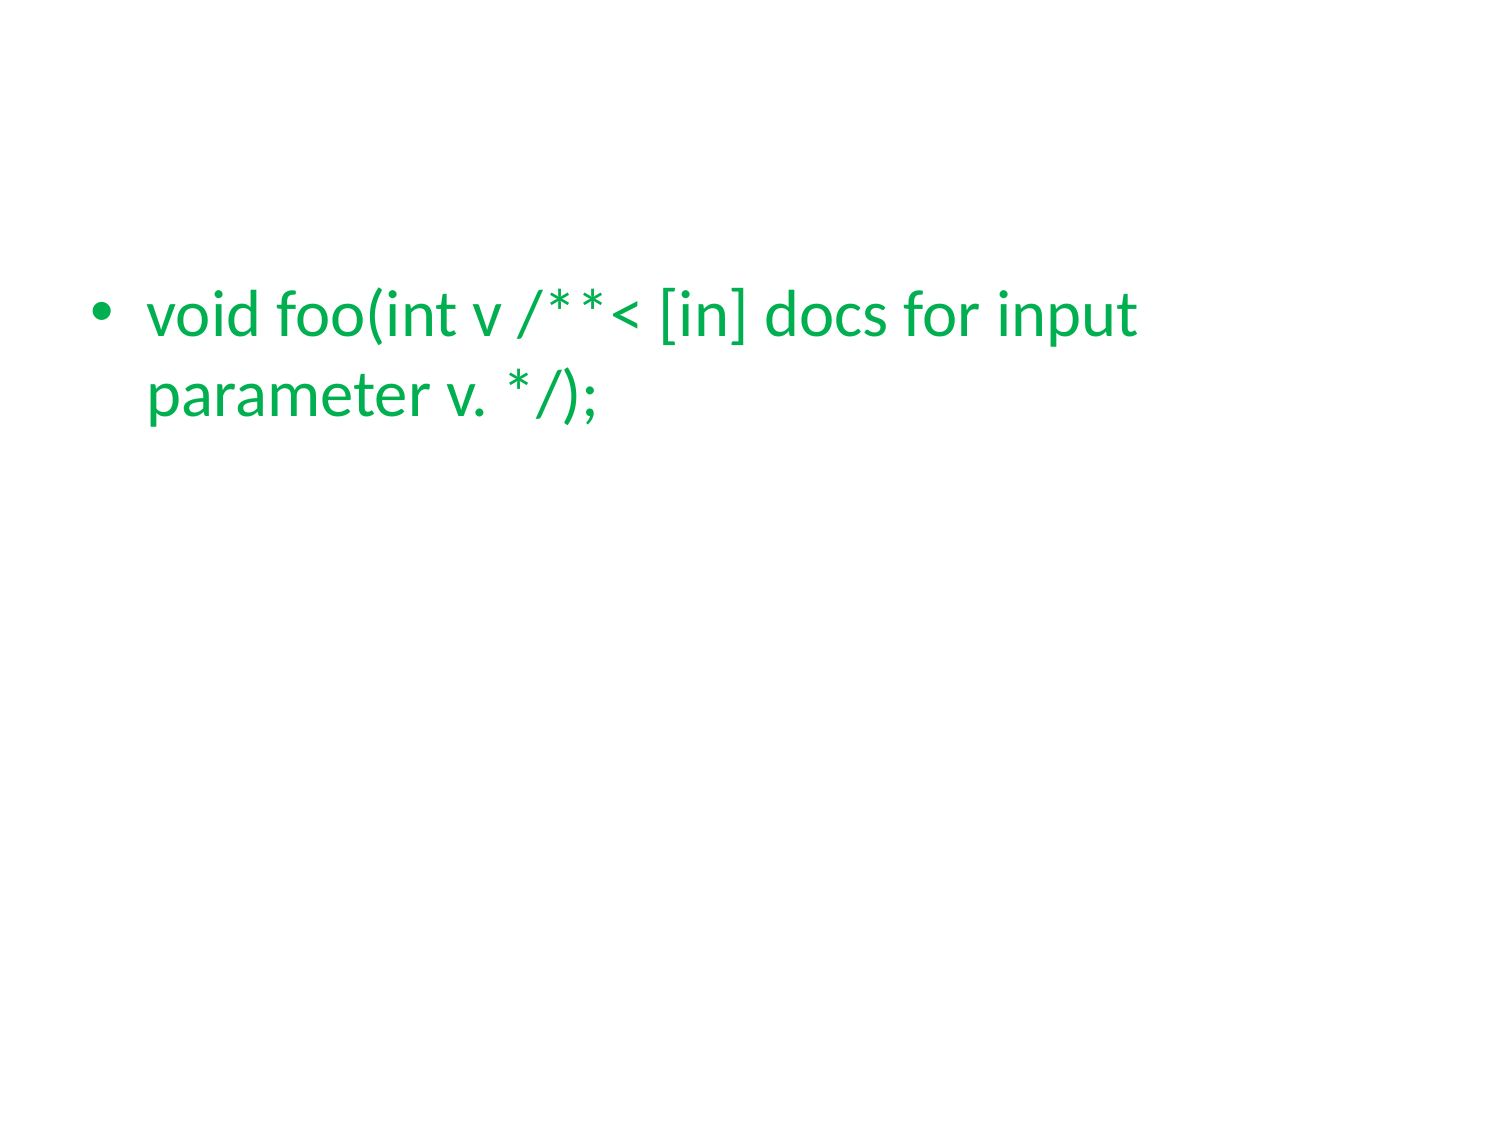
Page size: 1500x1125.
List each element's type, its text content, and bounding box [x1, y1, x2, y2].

list void foo(int v /**< [in] docs for input parameter v. */); [75, 262, 1425, 1005]
